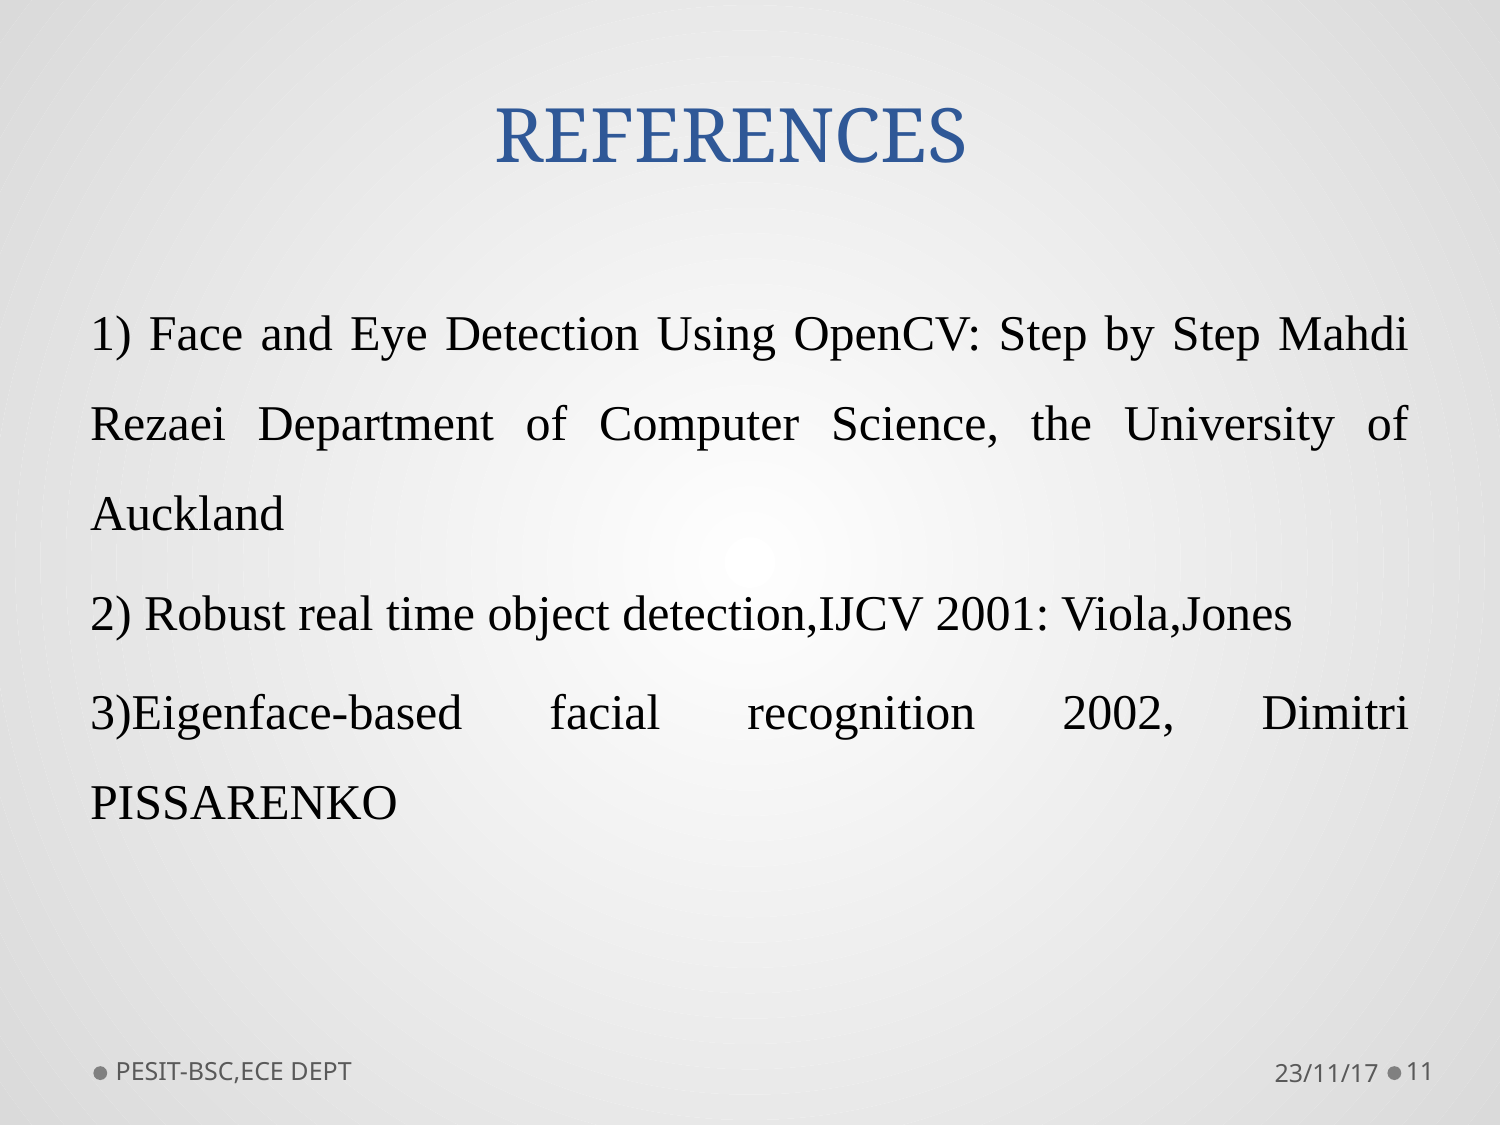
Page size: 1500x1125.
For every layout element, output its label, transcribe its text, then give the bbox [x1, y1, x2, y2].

slide_number 11 [1401, 1042, 1494, 1103]
list 1) Face and Eye Detection Using OpenCV: Step by Step Mahdi Rezaei Department of Computer Science, the University of Auckland 2) Robust real time object detection,IJCV 2001: Viola,Jones 3)Eigenface-based facial recognition 2002, Dimitri PISSARENKO [75, 262, 1425, 1005]
title REFERENCES [162, 0, 1300, 186]
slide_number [1043, 1042, 1386, 1103]
footer PESIT-BSC,ECE DEPT [108, 1042, 576, 1103]
